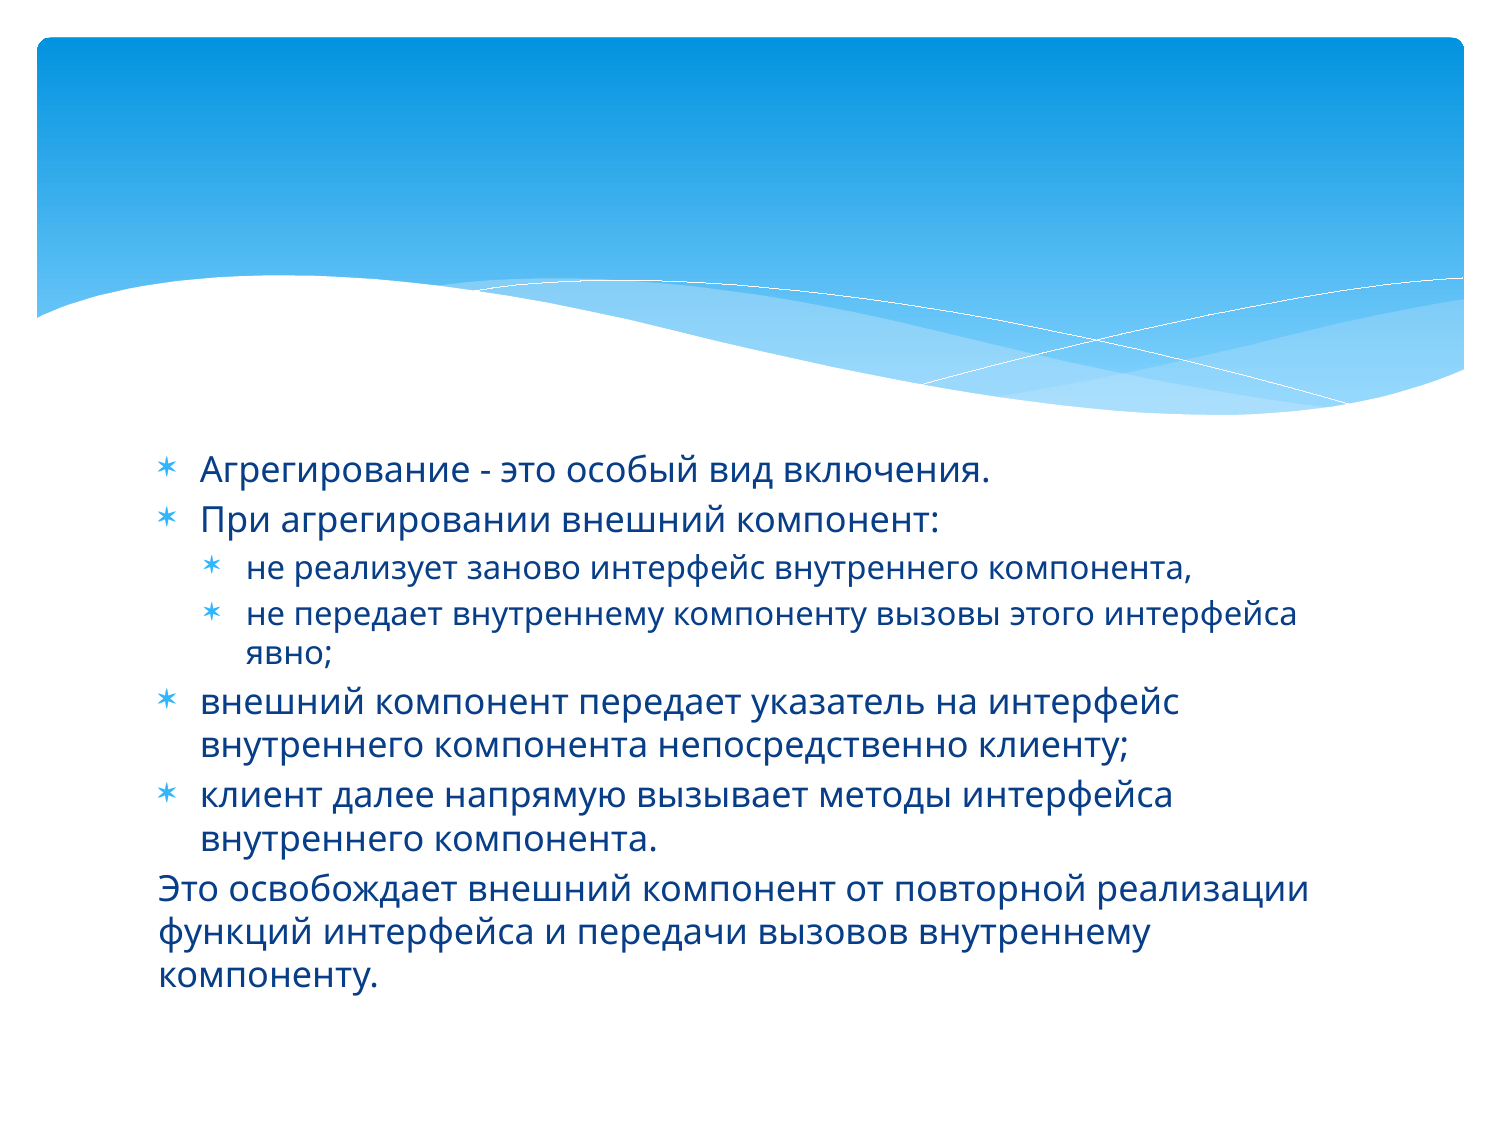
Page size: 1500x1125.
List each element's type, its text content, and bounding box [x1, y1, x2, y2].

list Агрегирование - это особый вид включения. При агрегировании внешний компонент: не реализует заново интерфейс внутреннего компонента, не передает внутреннему компоненту вызовы этого интерфейса явно; внешний компонент передает указатель на интерфейс внутреннего компонента непосредственно клиенту; клиент далее напрямую вызывает методы интерфейса внутреннего компонента. Это освобождает внешний компонент от повторной реализации функций интерфейса и передачи вызовов внутреннему компоненту. [143, 438, 1359, 1005]
